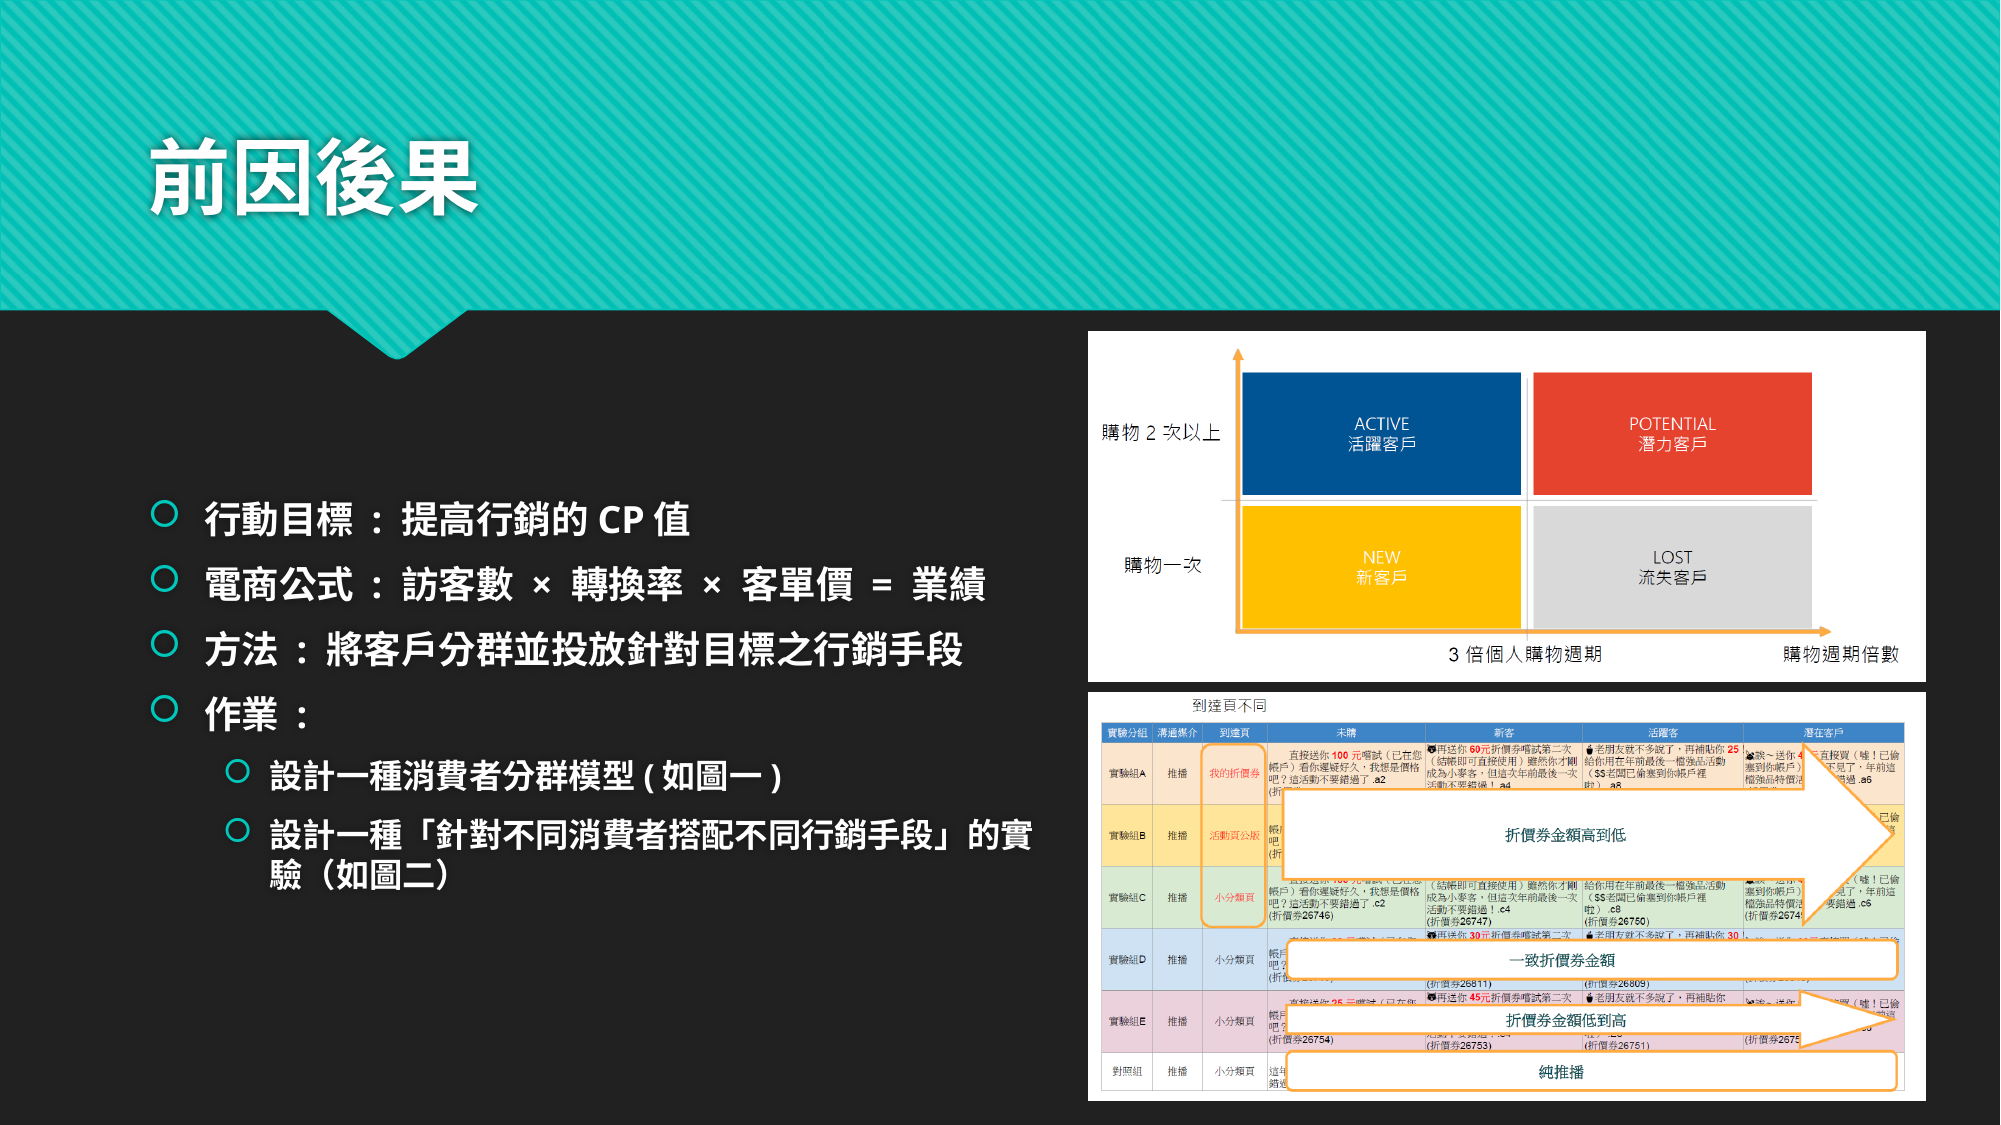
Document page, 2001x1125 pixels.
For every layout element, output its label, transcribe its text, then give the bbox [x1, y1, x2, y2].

picture [1087, 692, 1926, 1102]
title 前因後果 [132, 73, 1868, 233]
picture [1087, 331, 1926, 682]
list 行動目標 : 提高行銷的CP值 電商公式 : 訪客數 × 轉換率 × 客單價 = 業績 方法 : 將客戶分群並投放針對目標之行銷手段 作業 : 設計一種消費者分群模型(如圖一) 設計一種「針對不同消費者搭配不同行銷手段」的實驗（如圖二） [132, 429, 1063, 1026]
